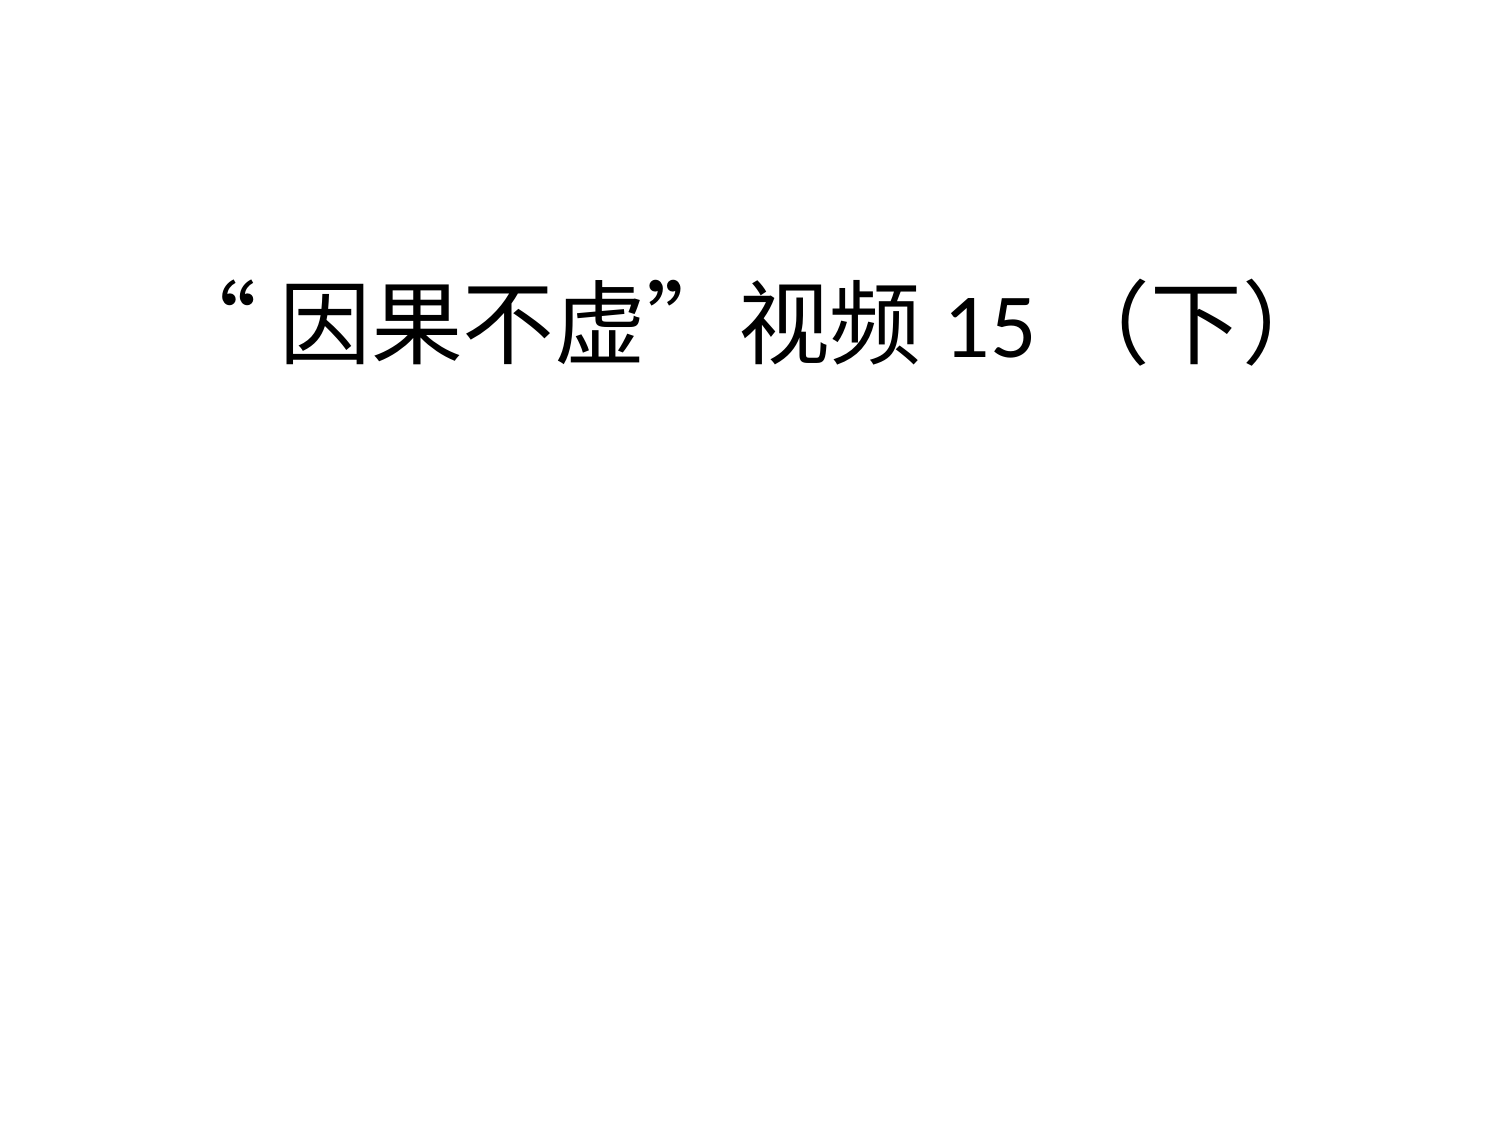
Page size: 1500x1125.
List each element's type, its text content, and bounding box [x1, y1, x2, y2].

title “因果不虚”视频15（下） [75, 208, 1425, 433]
